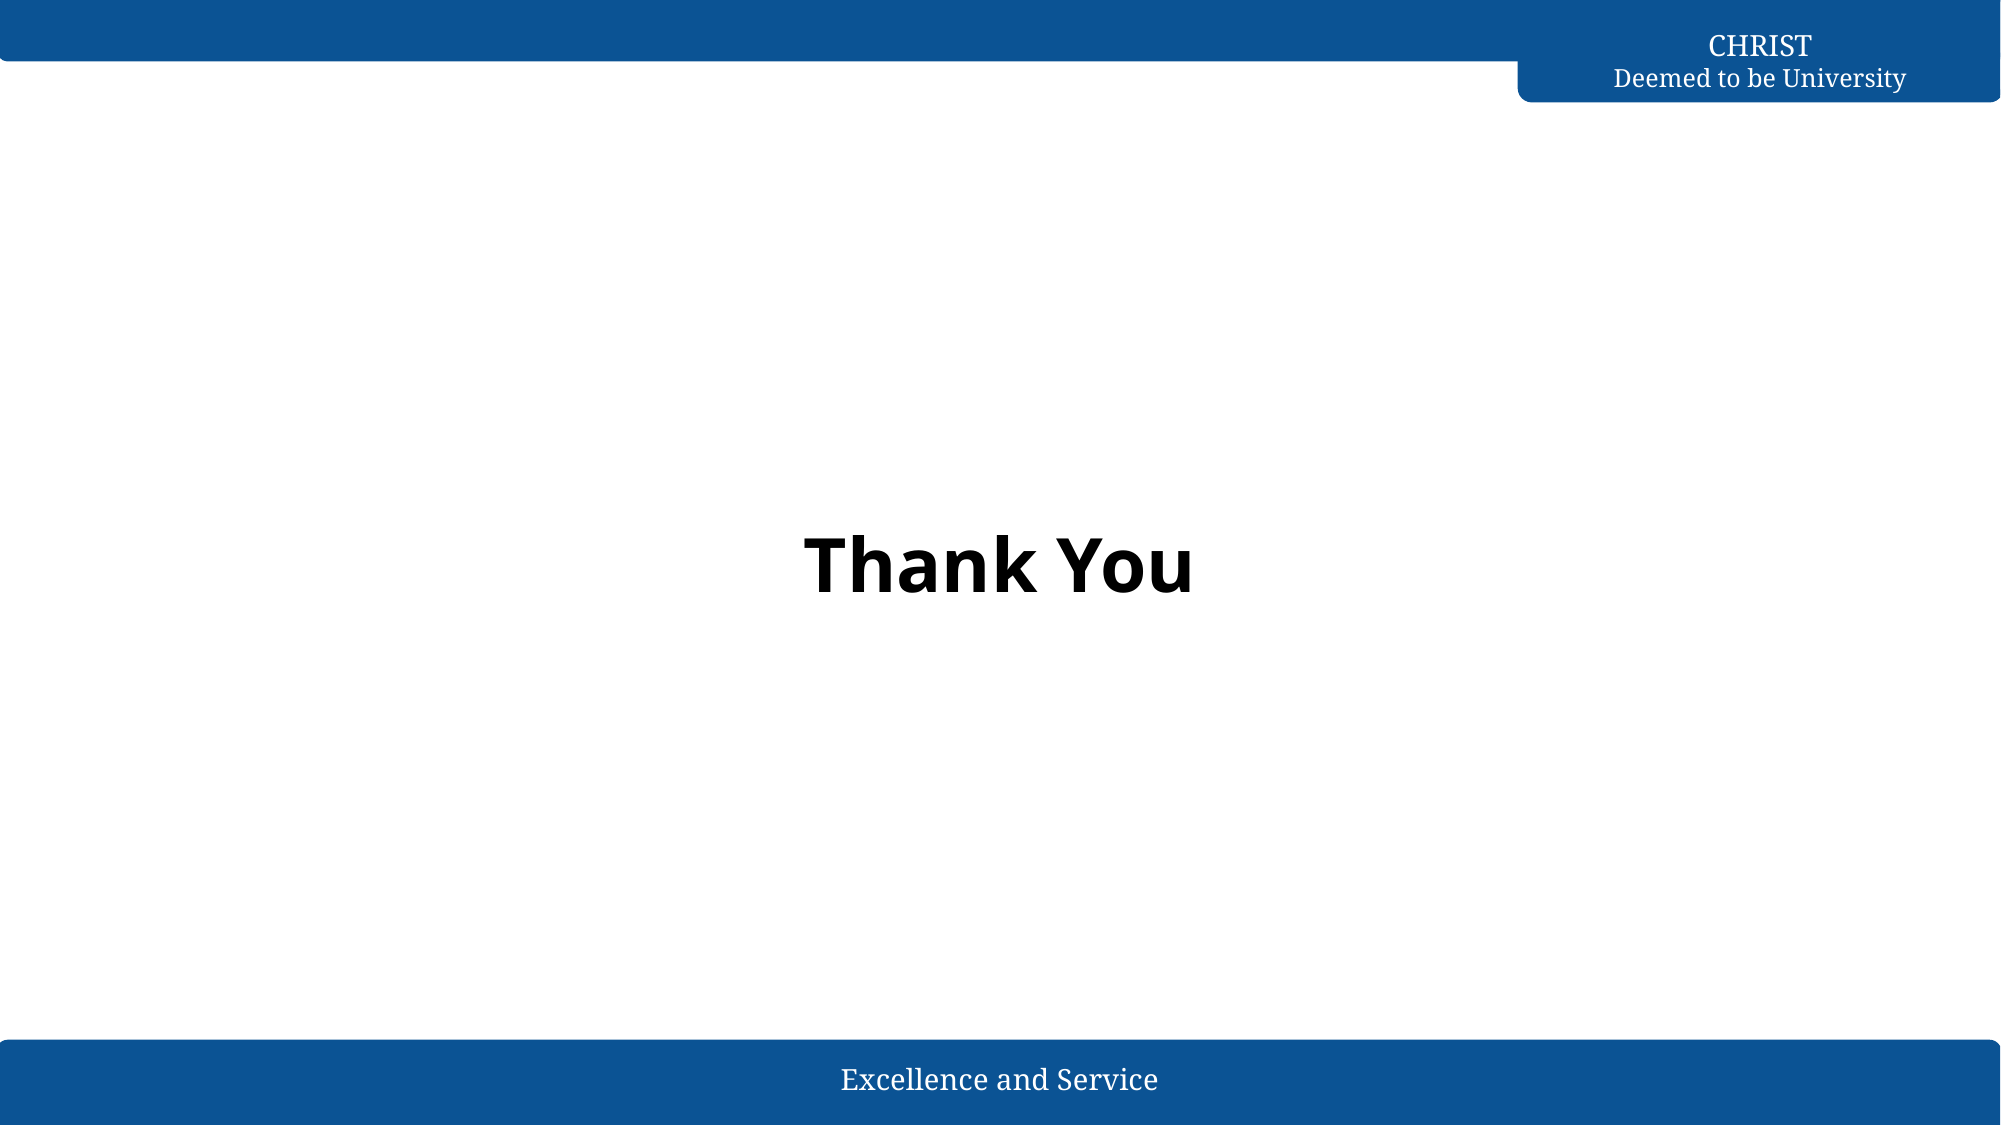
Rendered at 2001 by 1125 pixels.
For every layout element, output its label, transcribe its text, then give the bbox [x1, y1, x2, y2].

title Thank You [68, 470, 1932, 655]
